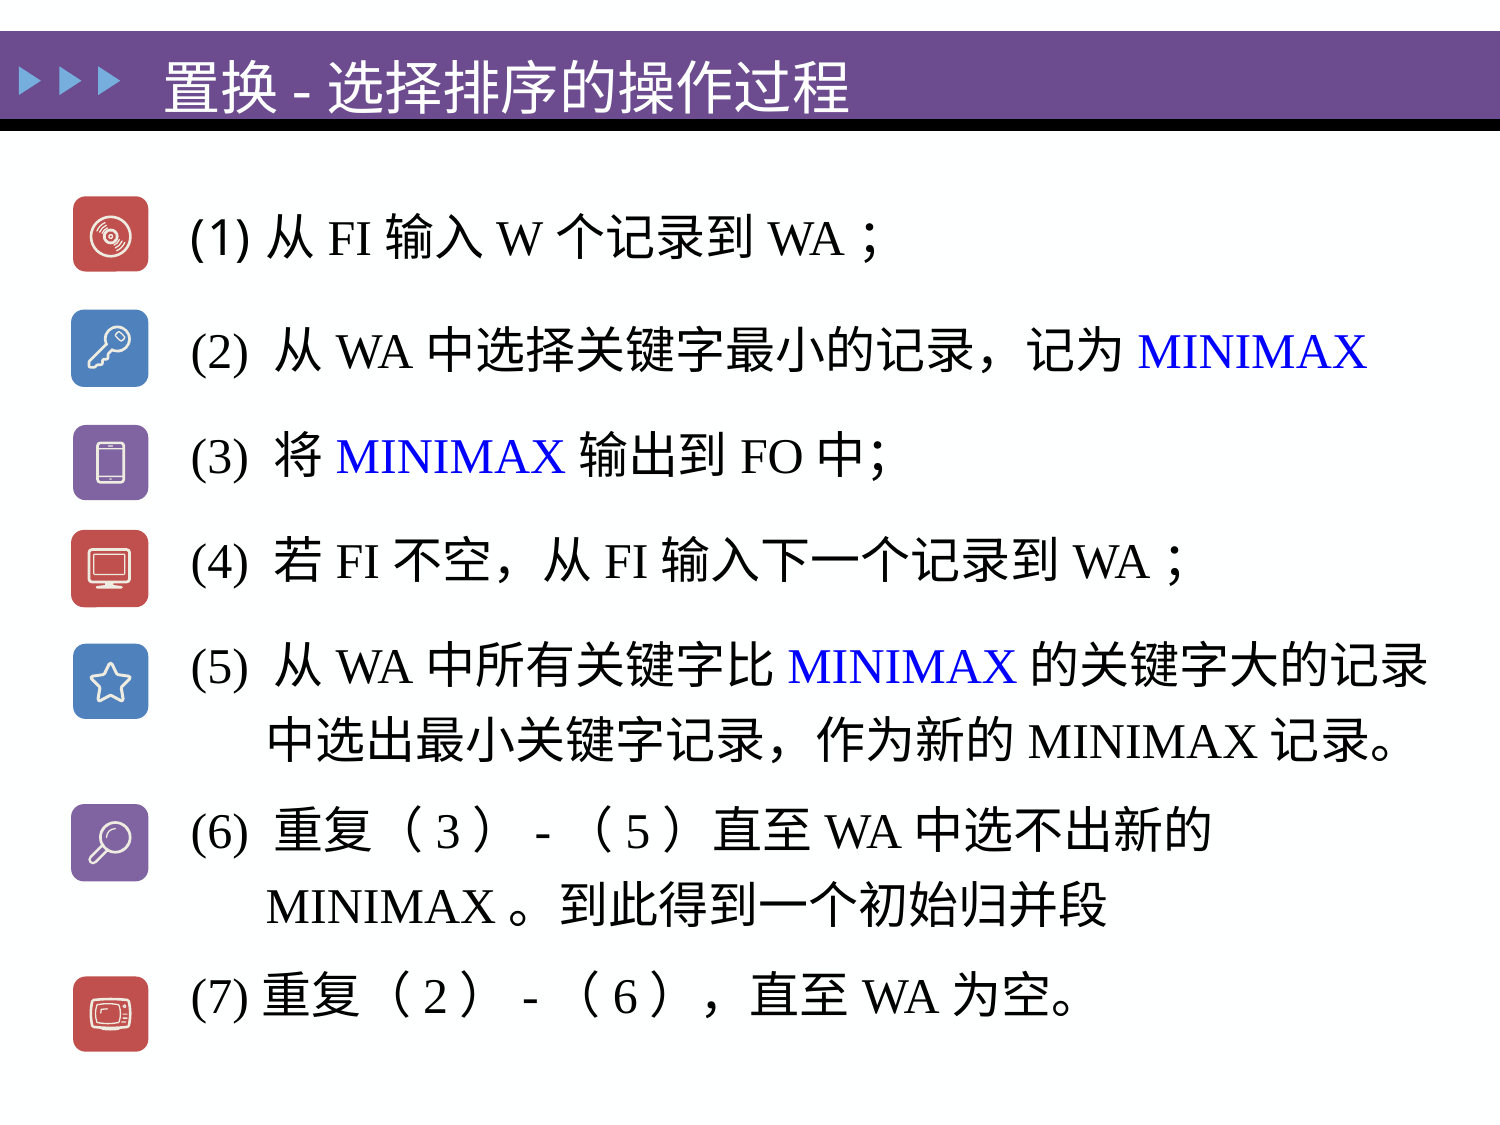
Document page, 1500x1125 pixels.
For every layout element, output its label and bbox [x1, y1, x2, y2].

text_box [72, 976, 149, 1052]
text_box [147, 26, 945, 114]
text_box [72, 424, 149, 501]
text_box [70, 529, 149, 608]
text_box [70, 309, 149, 388]
text_box [72, 643, 149, 720]
text_box [70, 803, 149, 882]
text_box [72, 196, 149, 272]
text_box [175, 183, 1473, 1031]
